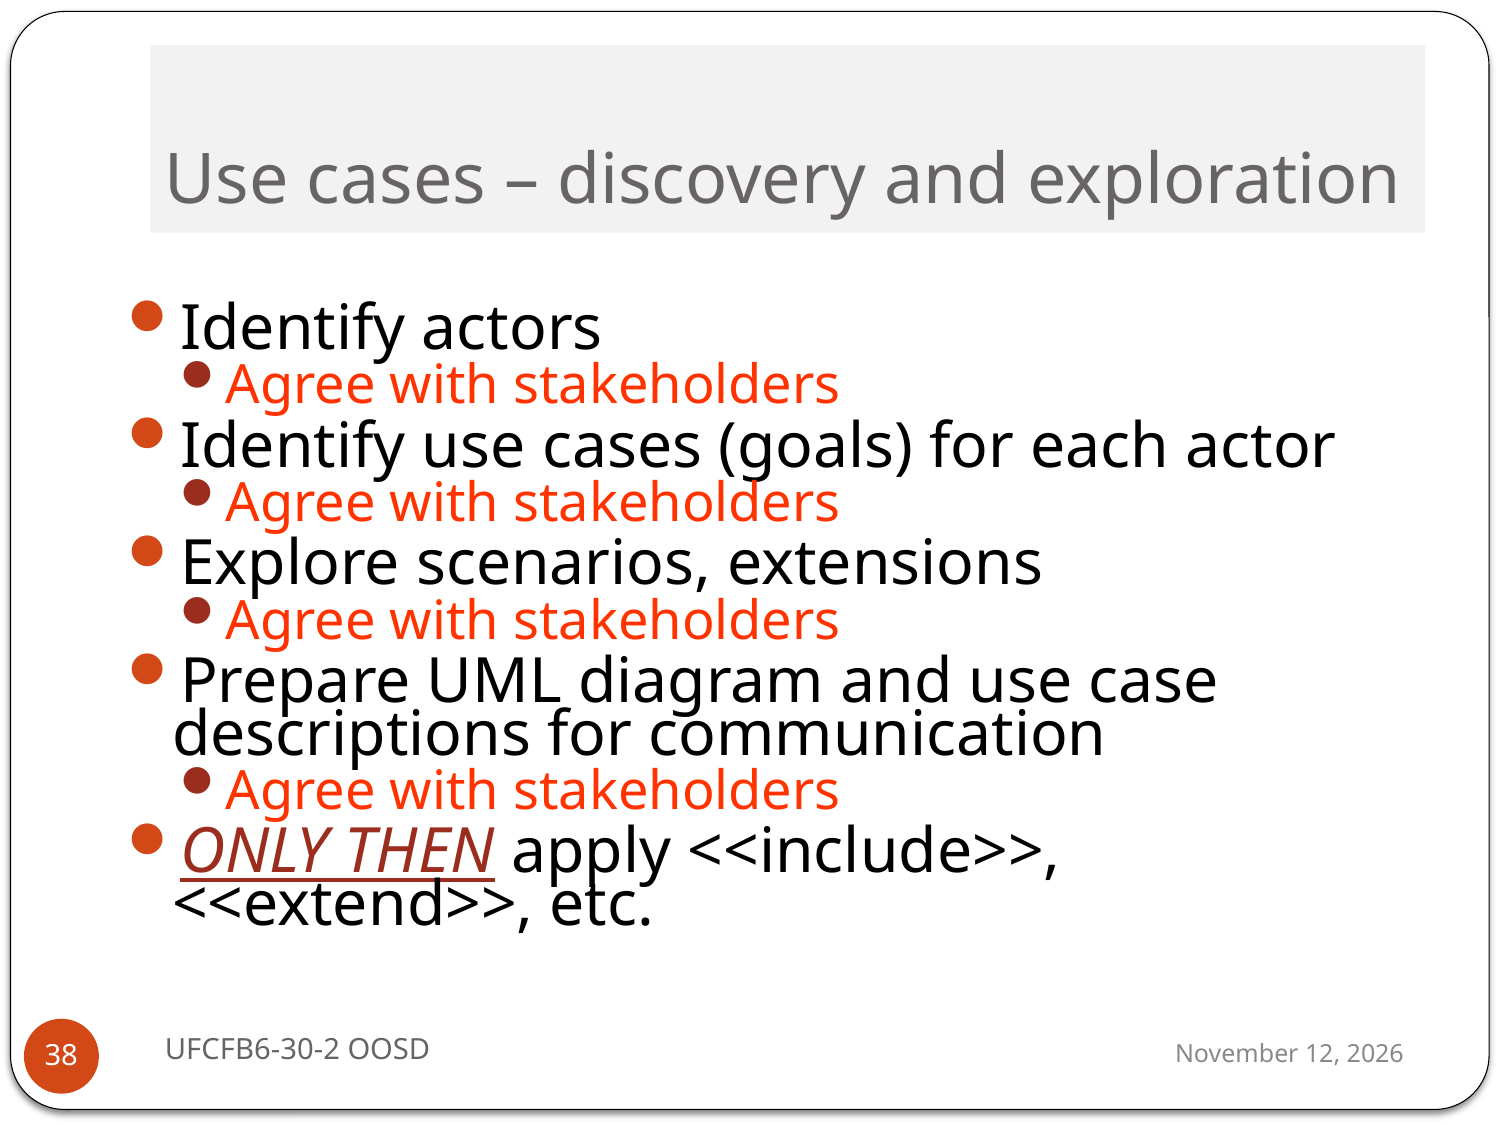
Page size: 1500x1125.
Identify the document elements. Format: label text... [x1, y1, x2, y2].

title Use cases – discovery and exploration [150, 45, 1425, 233]
slide_number 38 [23, 1018, 99, 1094]
list Identify actors Agree with stakeholders Identify use cases (goals) for each actor Agree with stakeholders Explore scenarios, extensions Agree with stakeholders Prepare UML diagram and use case descriptions for communication Agree with stakeholders ONLY THEN apply <<include>>, <<extend>>, etc. [112, 299, 1400, 1024]
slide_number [1012, 1015, 1419, 1094]
footer UFCFB6-30-2 OOSD [150, 1012, 800, 1088]
